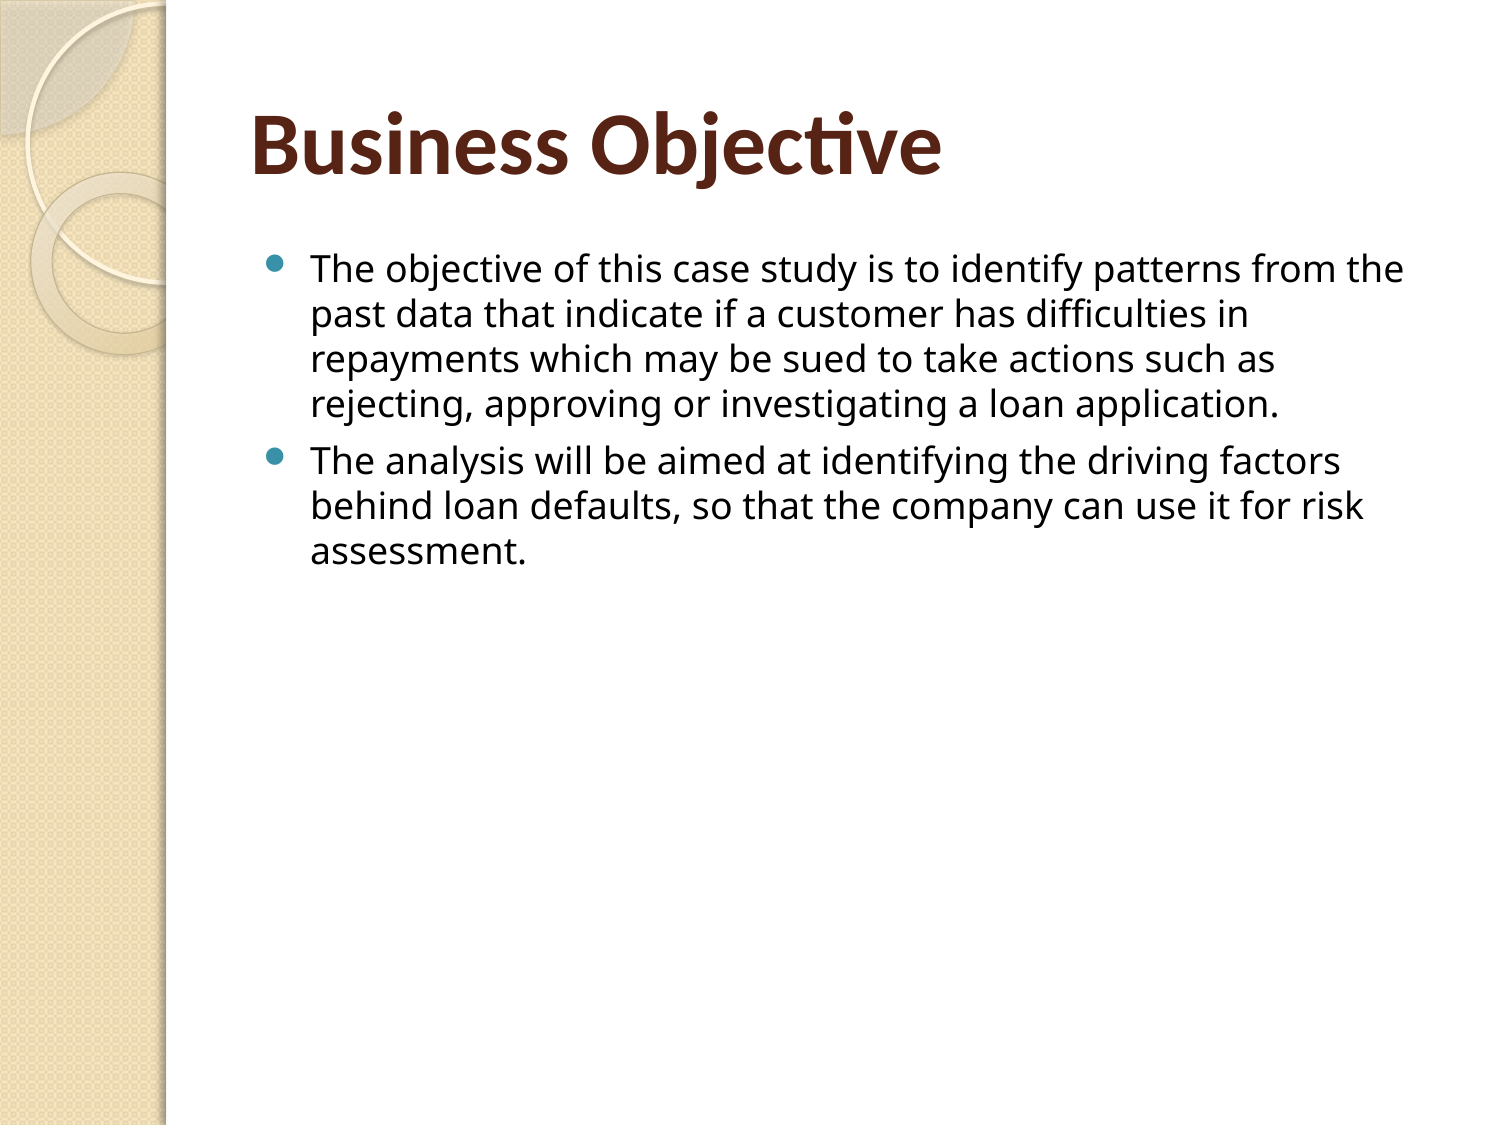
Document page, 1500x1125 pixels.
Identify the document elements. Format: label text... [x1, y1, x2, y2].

title Business Objective [235, 45, 1466, 233]
list The objective of this case study is to identify patterns from the past data that indicate if a customer has difficulties in repayments which may be sued to take actions such as rejecting, approving or investigating a loan application. The analysis will be aimed at identifying the driving factors behind loan defaults, so that the company can use it for risk assessment. [235, 237, 1466, 1025]
